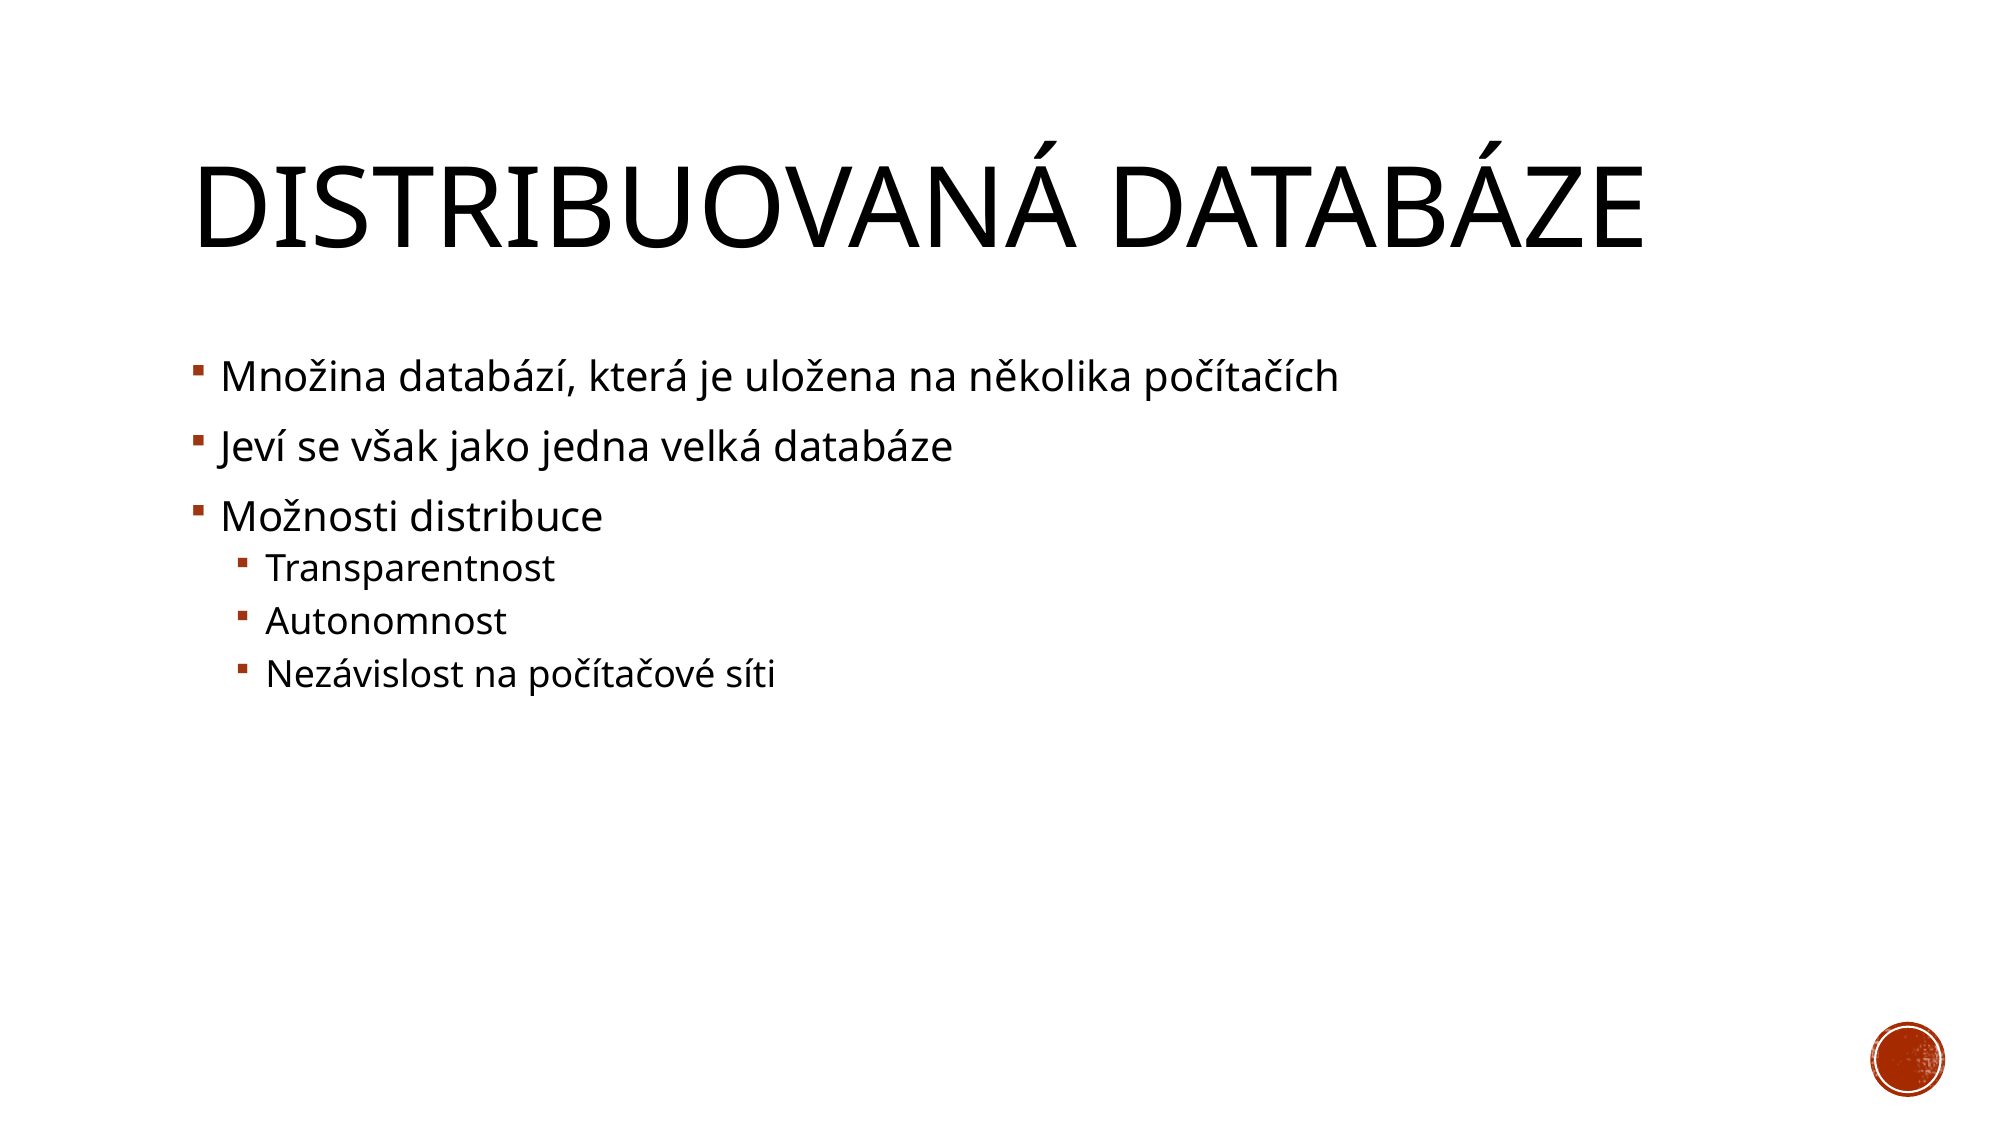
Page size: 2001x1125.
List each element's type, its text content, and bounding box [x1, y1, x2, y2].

title Distribuovaná databáze [175, 79, 1826, 344]
list Množina databází, která je uložena na několika počítačích Jeví se však jako jedna velká databáze Možnosti distribuce Transparentnost Autonomnost Nezávislost na počítačové síti [175, 348, 1826, 1013]
